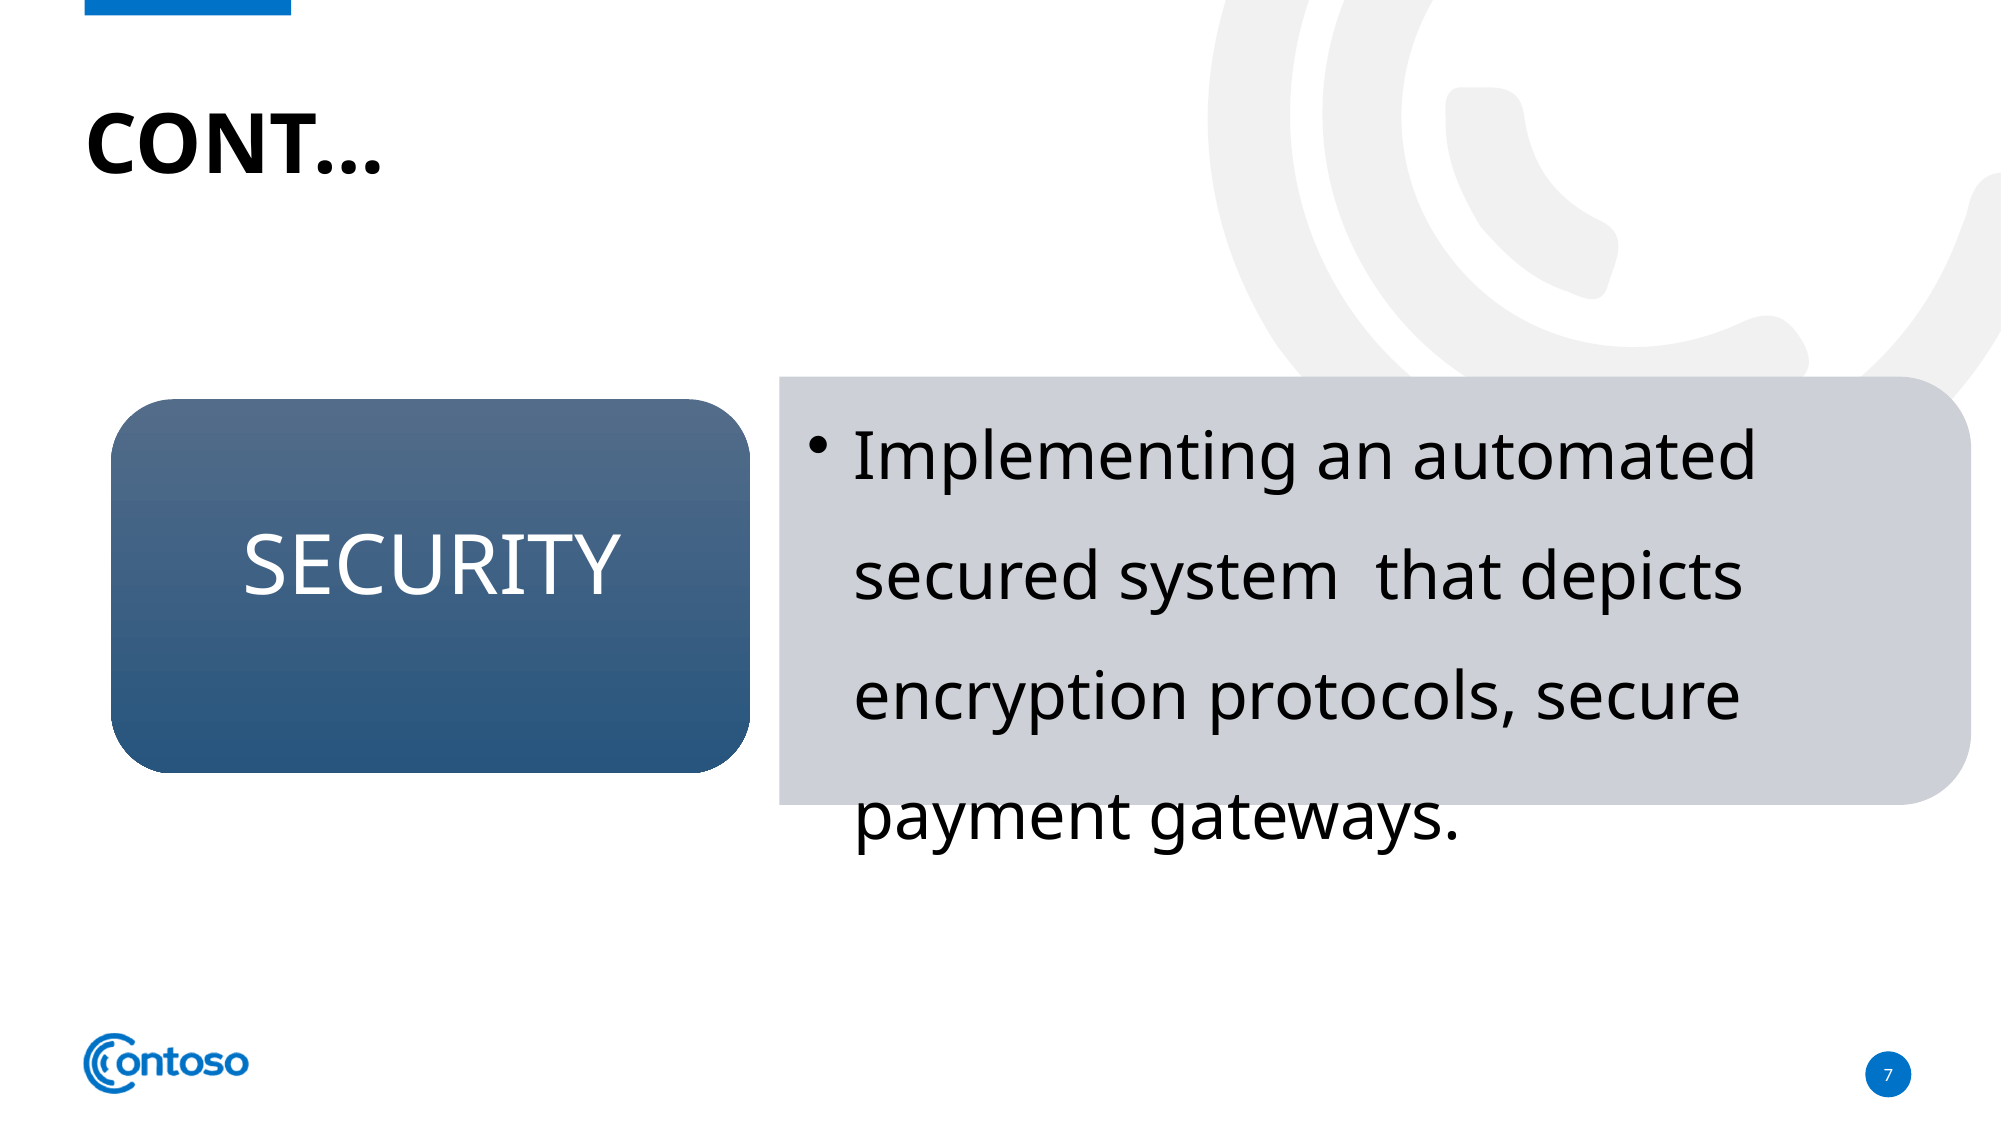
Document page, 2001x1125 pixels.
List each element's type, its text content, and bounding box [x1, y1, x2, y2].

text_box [111, 399, 751, 774]
title Cont… [84, 40, 1914, 192]
slide_number 7 [1864, 1059, 1913, 1090]
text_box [766, 377, 1971, 806]
picture [77, 1027, 254, 1095]
